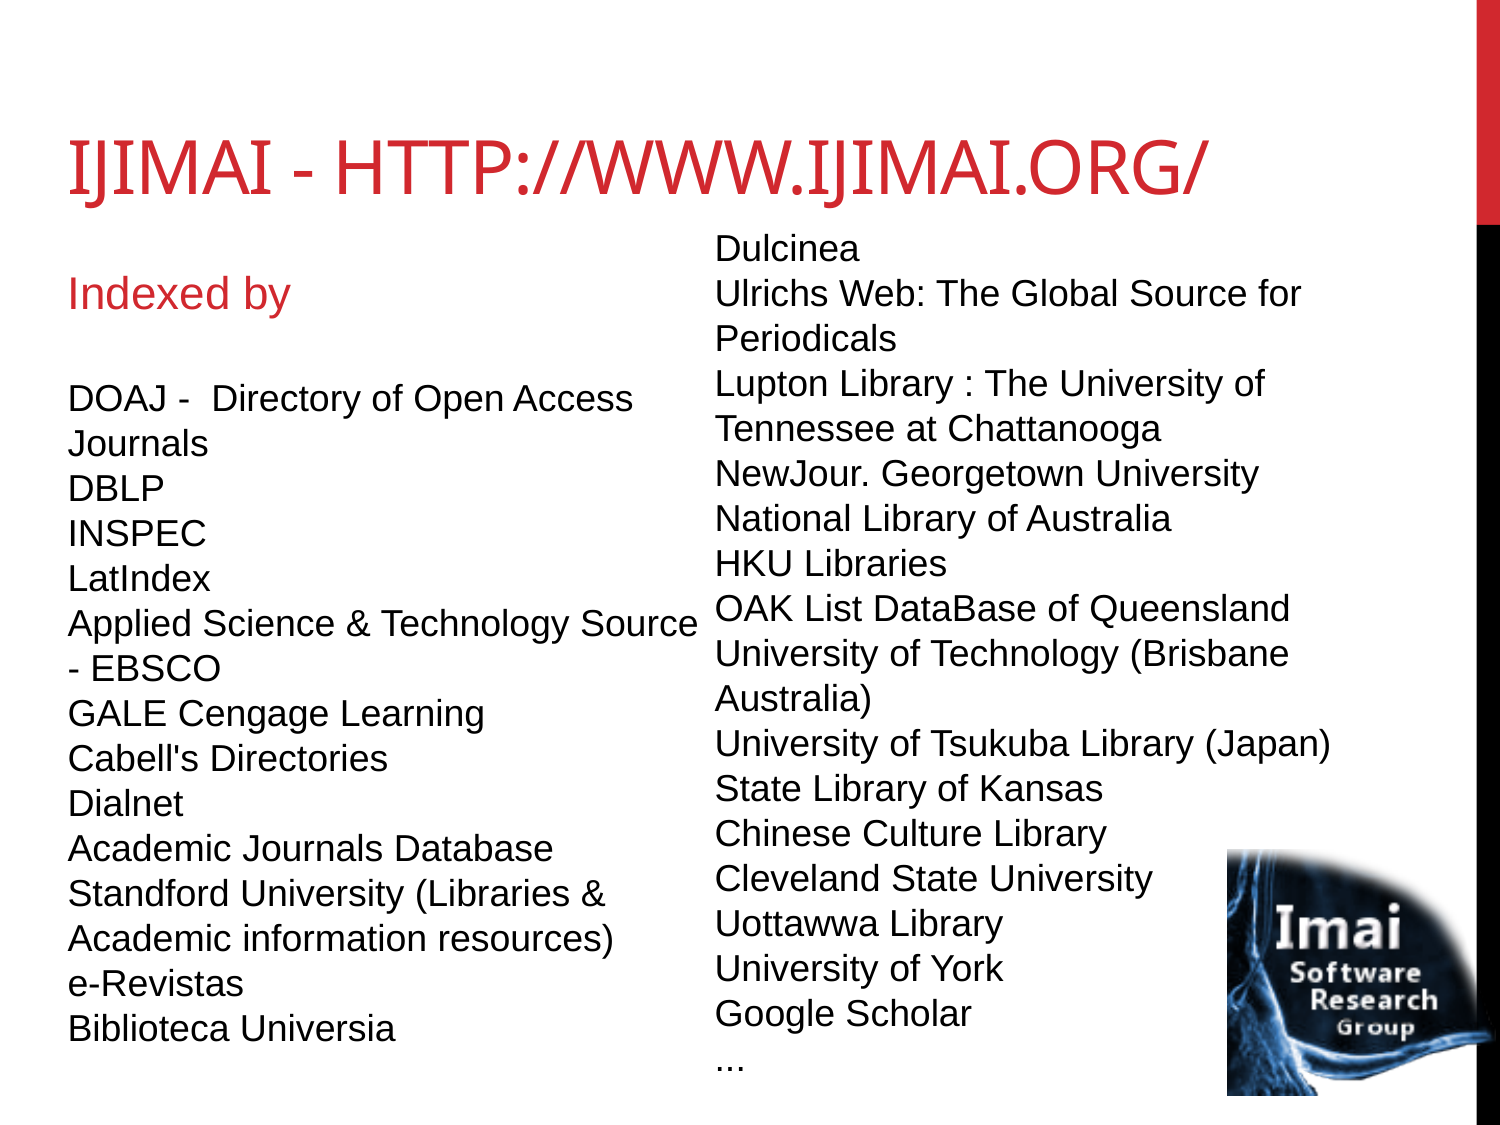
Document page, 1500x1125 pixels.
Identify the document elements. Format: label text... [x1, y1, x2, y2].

title IJIMAI - http://www.ijimai.org/ [52, 97, 1420, 217]
picture [1226, 849, 1500, 1097]
text_box Dulcinea Ulrichs Web: The Global Source for Periodicals Lupton Library : The University of Tennessee at Chattanooga NewJour. Georgetown University National Library of Australia HKU Libraries OAK List DataBase of Queensland University of Technology (Brisbane Australia) University of Tsukuba Library (Japan) State Library of Kansas Chinese Culture Library Cleveland State University Uottawwa Library University of York Google Scholar ... [699, 216, 1450, 1087]
text_box Indexed by DOAJ - Directory of Open Access Journals DBLP INSPEC LatIndex Applied Science & Technology Source - EBSCO GALE Cengage Learning Cabell's Directories Dialnet Academic Journals Database Standford University (Libraries & Academic information resources) e-Revistas Biblioteca Universia [52, 256, 699, 1057]
